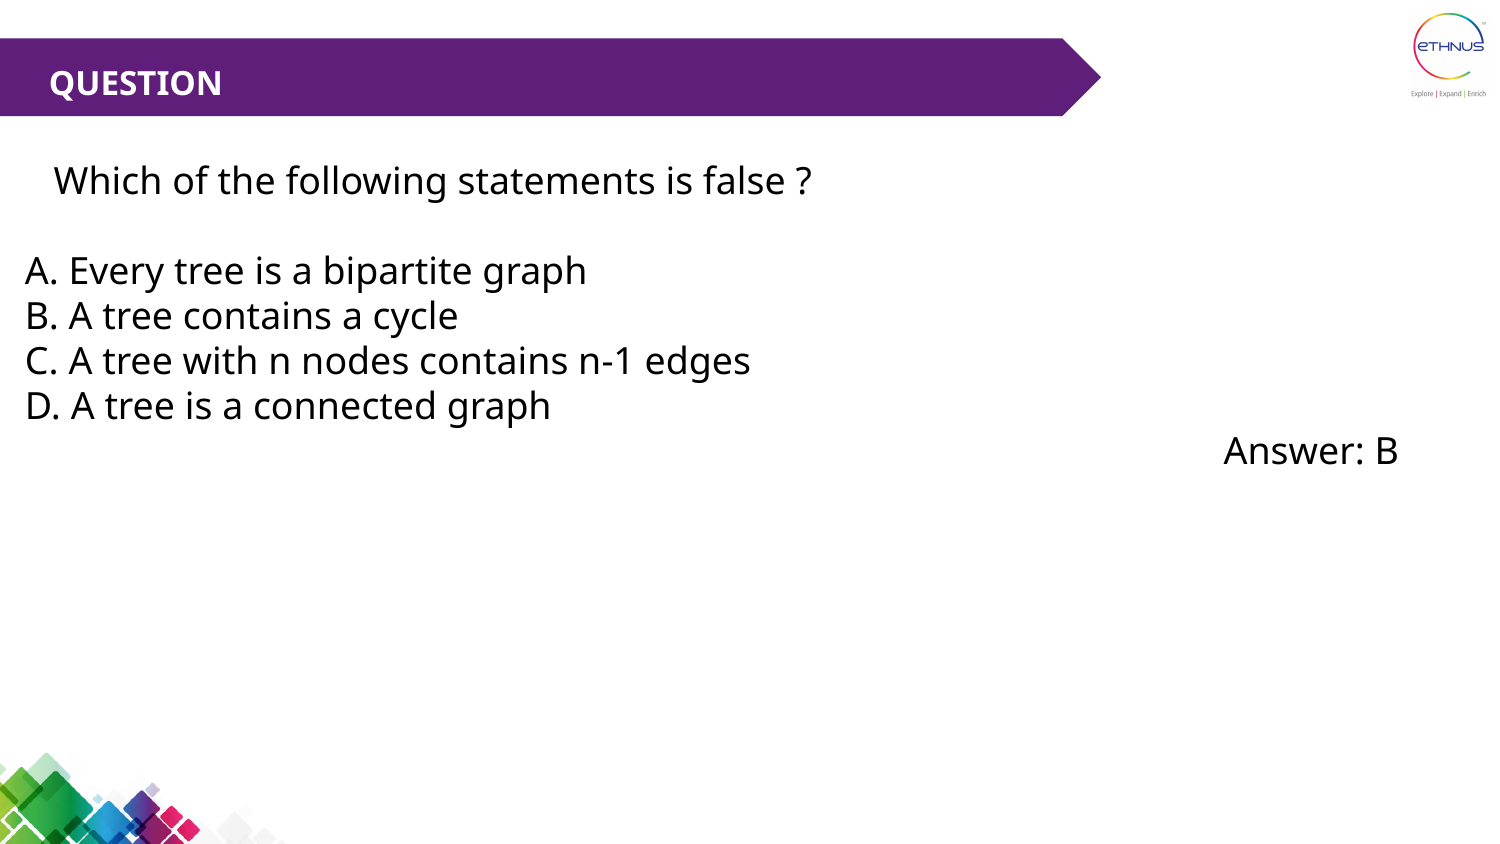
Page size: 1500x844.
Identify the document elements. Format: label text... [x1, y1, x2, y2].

picture [0, 744, 413, 844]
text_box QUESTION [24, 47, 906, 108]
text_box [0, 38, 1102, 117]
text_box Which of the following statements is false ? Every tree is a bipartite graph A tree contains a cycle A tree with n nodes contains n-1 edges A tree is a connected graph Answer: B [0, 141, 1493, 738]
picture [1411, 12, 1491, 99]
